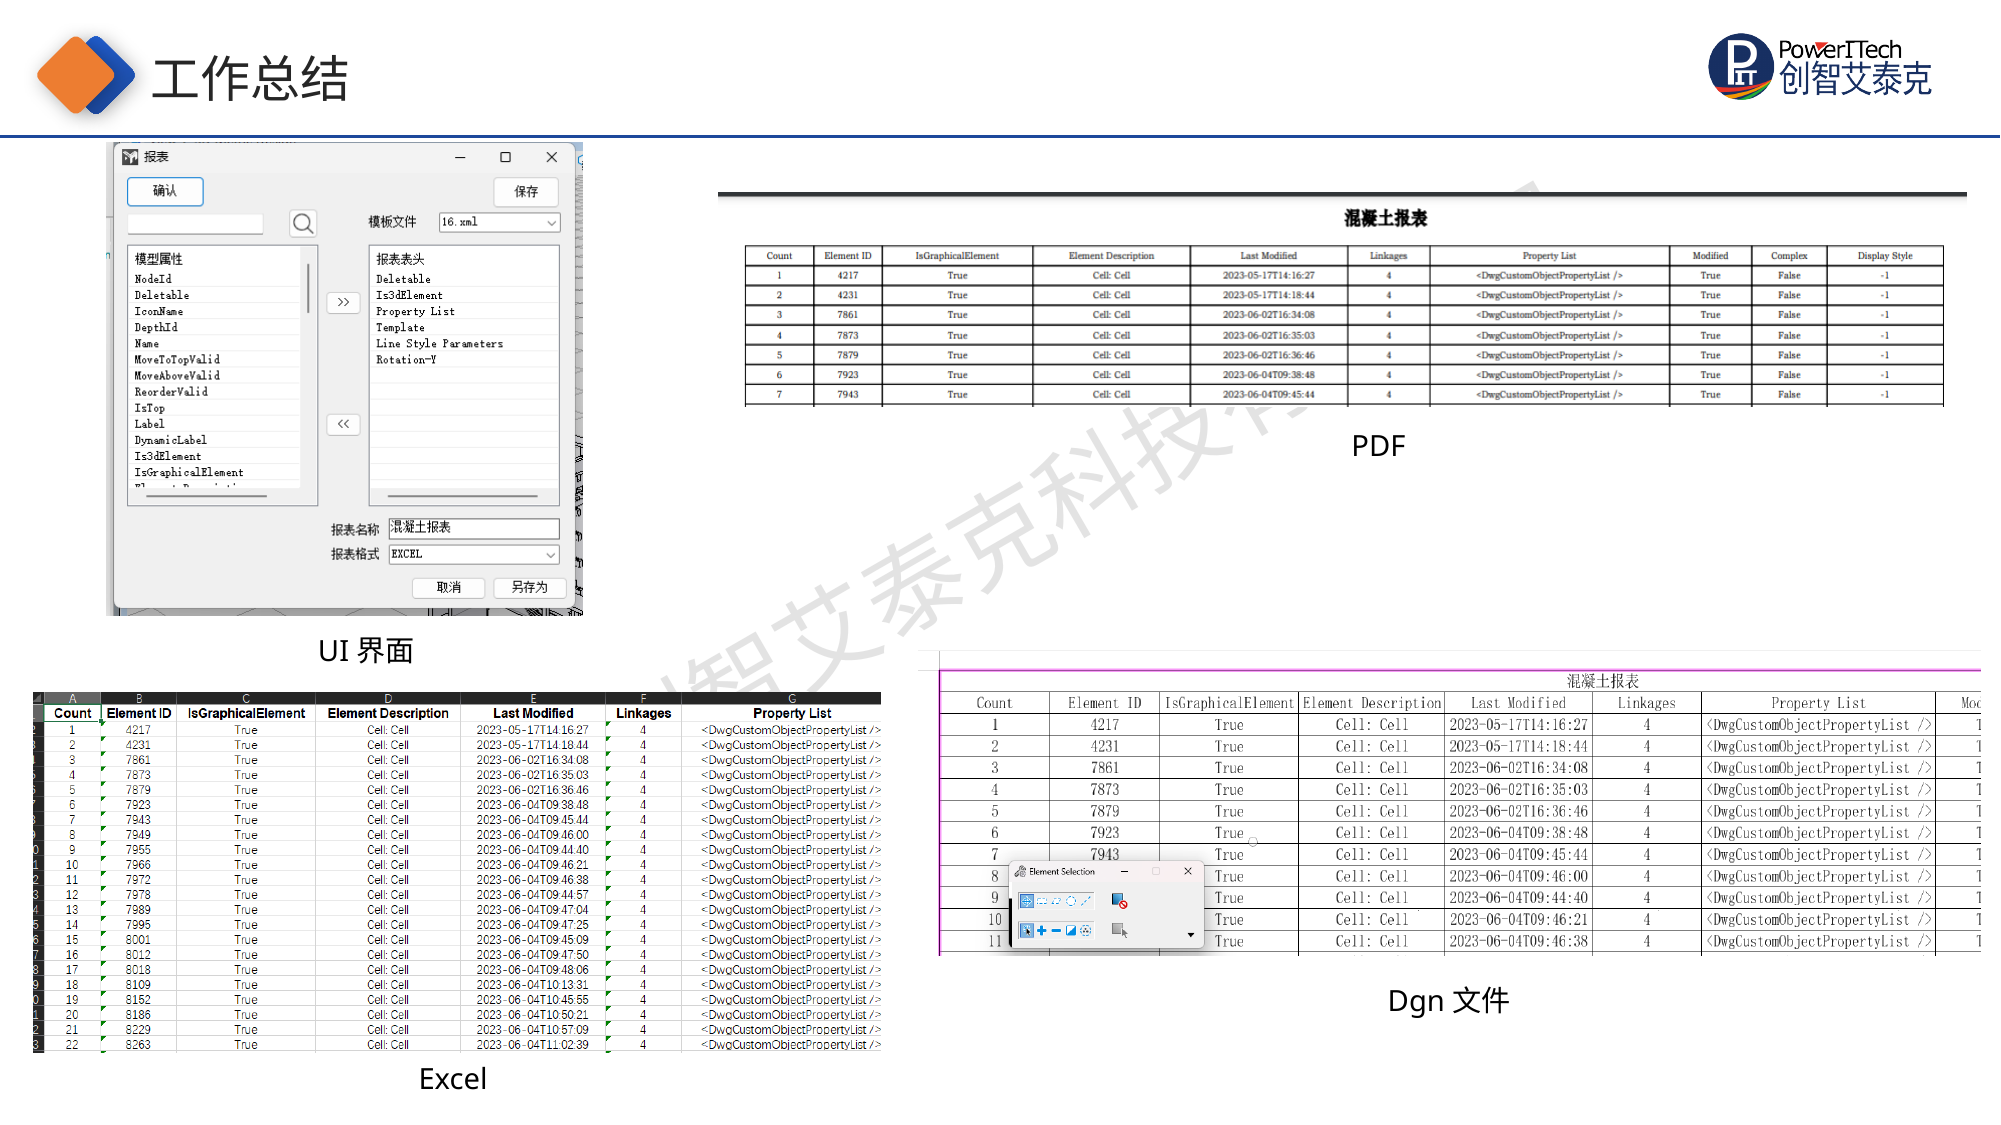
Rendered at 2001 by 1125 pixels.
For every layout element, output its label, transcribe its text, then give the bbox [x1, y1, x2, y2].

text_box Dgn文件 [1367, 974, 1531, 1025]
text_box Excel [371, 1053, 535, 1103]
picture [718, 192, 1967, 407]
picture [1708, 33, 1932, 100]
text_box PDF [1297, 419, 1460, 470]
text_box UI界面 [285, 624, 448, 675]
picture [917, 650, 1981, 956]
text_box 工作总结 [135, 40, 366, 116]
picture [33, 692, 881, 1053]
picture [106, 142, 583, 616]
